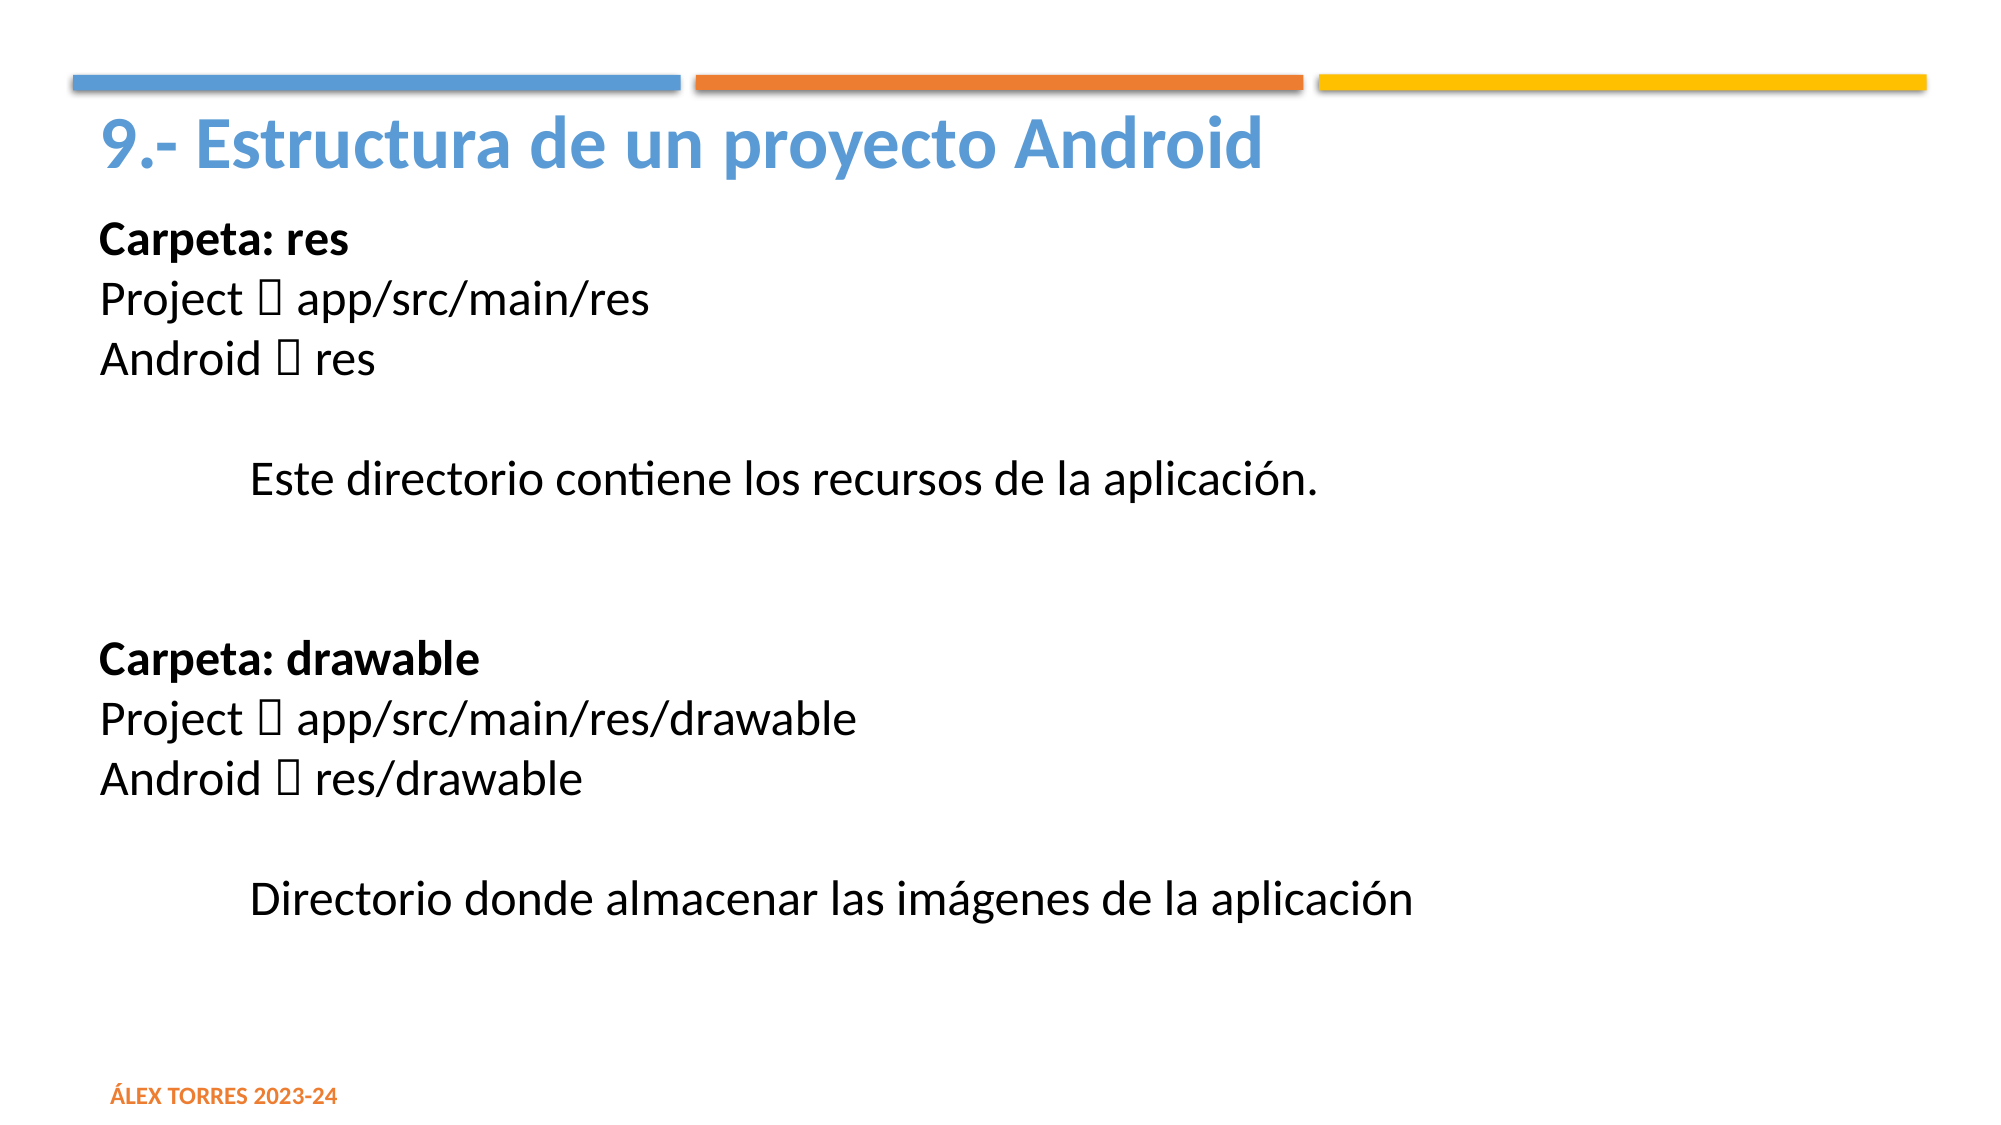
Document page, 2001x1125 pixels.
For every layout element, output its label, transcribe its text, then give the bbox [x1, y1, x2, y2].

text_box Carpeta: res Project  app/src/main/res Android  res Este directorio contiene los recursos de la aplicación. Carpeta: drawable Project  app/src/main/res/drawable Android  res/drawable Directorio donde almacenar las imágenes de la aplicación [85, 190, 1915, 1074]
text_box 9.- Estructura de un proyecto Android [85, 78, 1915, 188]
